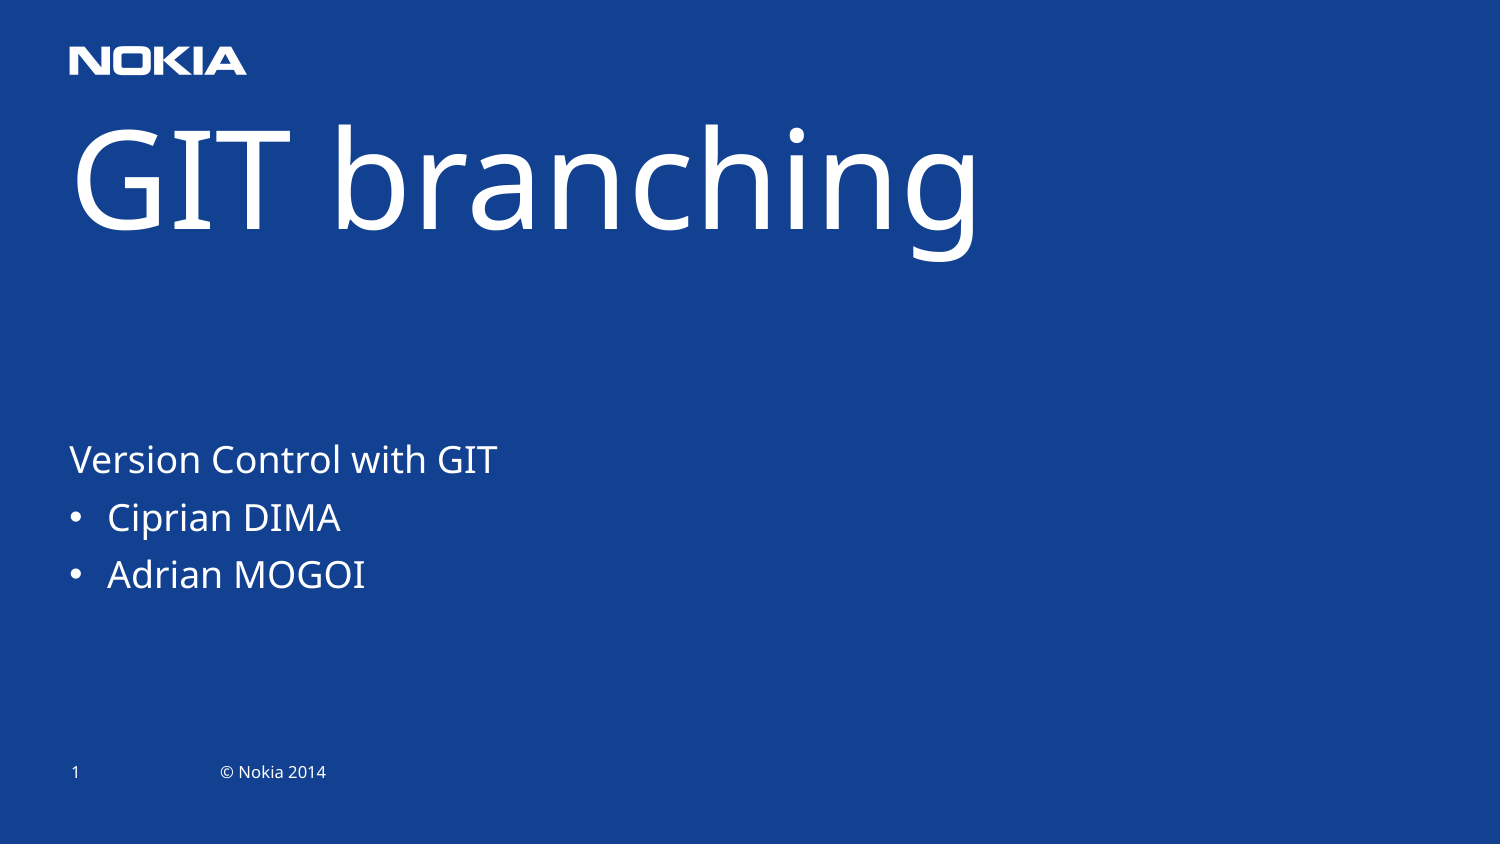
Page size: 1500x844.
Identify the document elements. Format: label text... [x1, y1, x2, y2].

list GIT branching [69, 92, 1422, 435]
list Version Control with GIT Ciprian DIMA Adrian MOGOI [69, 435, 1422, 715]
picture [29, 6, 287, 115]
